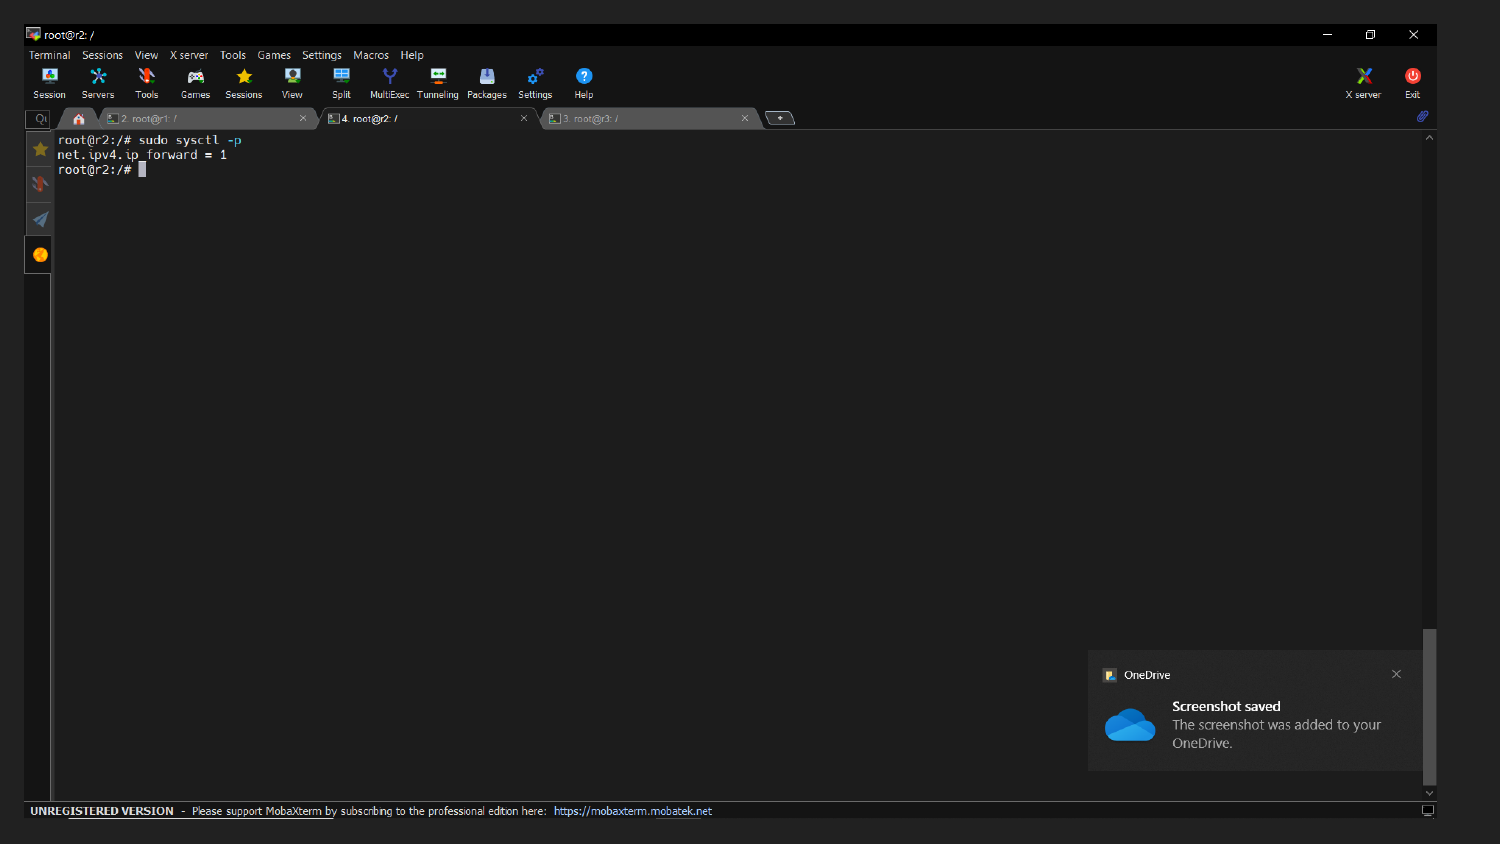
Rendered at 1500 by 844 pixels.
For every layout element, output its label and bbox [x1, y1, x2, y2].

picture [24, 24, 1437, 819]
